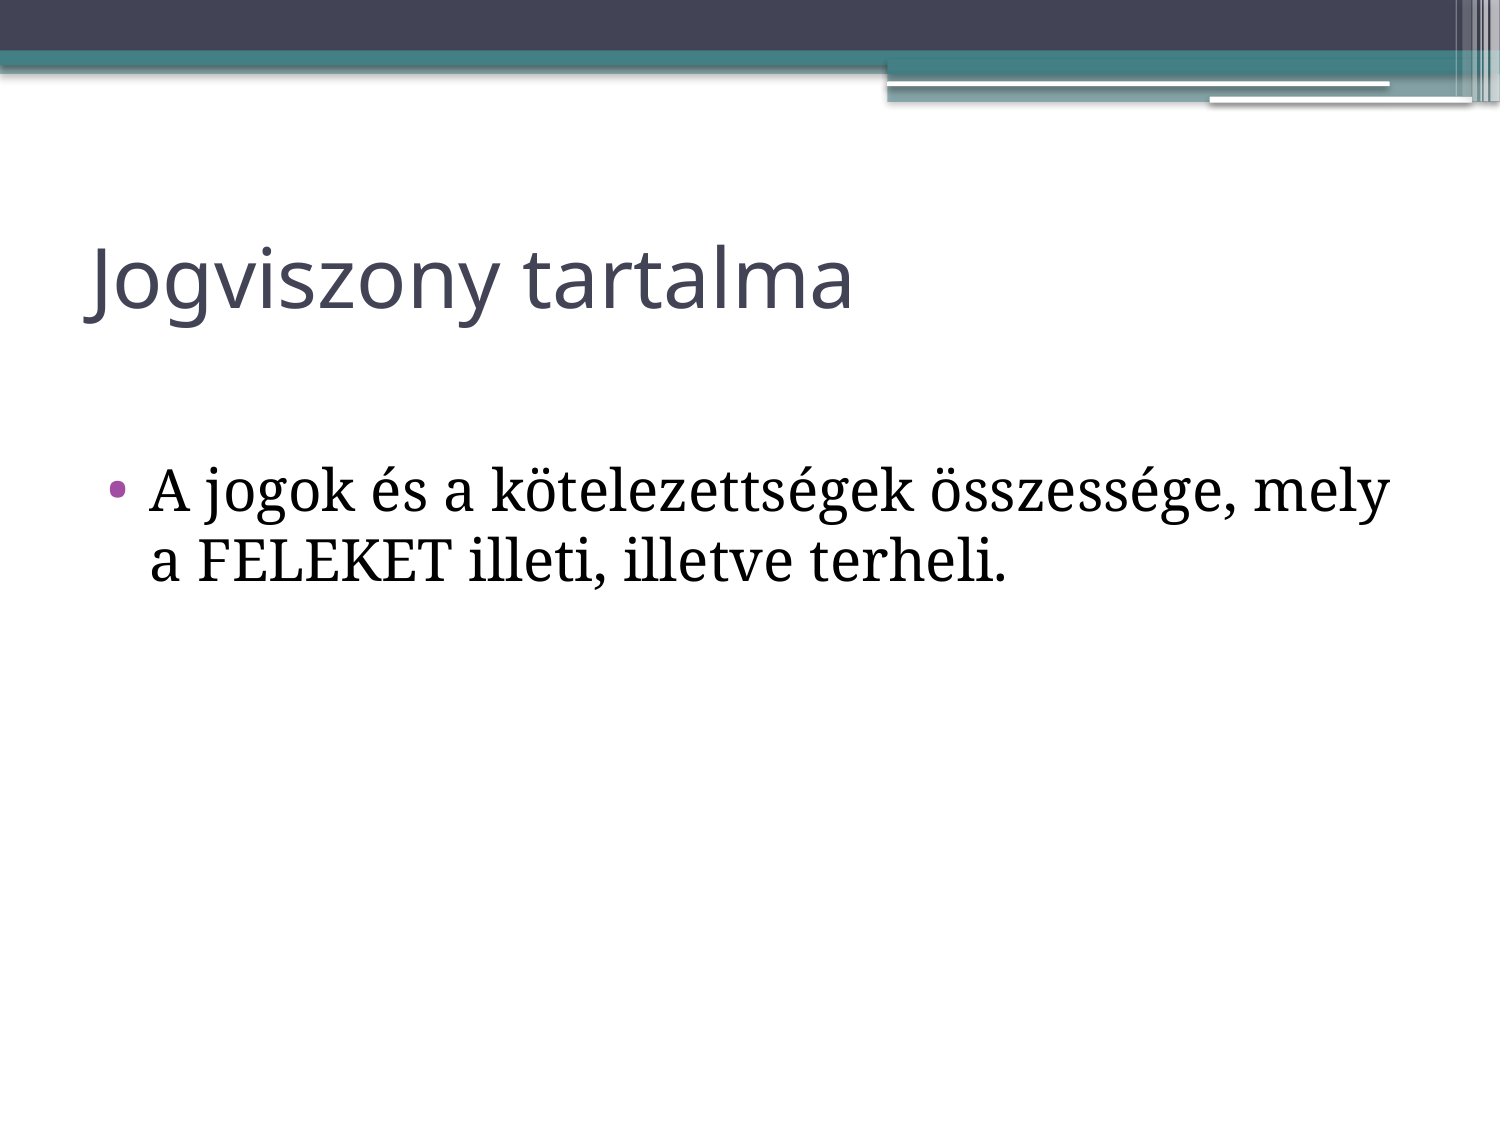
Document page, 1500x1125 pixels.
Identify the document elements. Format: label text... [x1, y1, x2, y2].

list A jogok és a kötelezettségek összessége, mely a FELEKET illeti, illetve terheli. [74, 368, 1426, 1079]
title Jogviszony tartalma [74, 187, 1426, 363]
